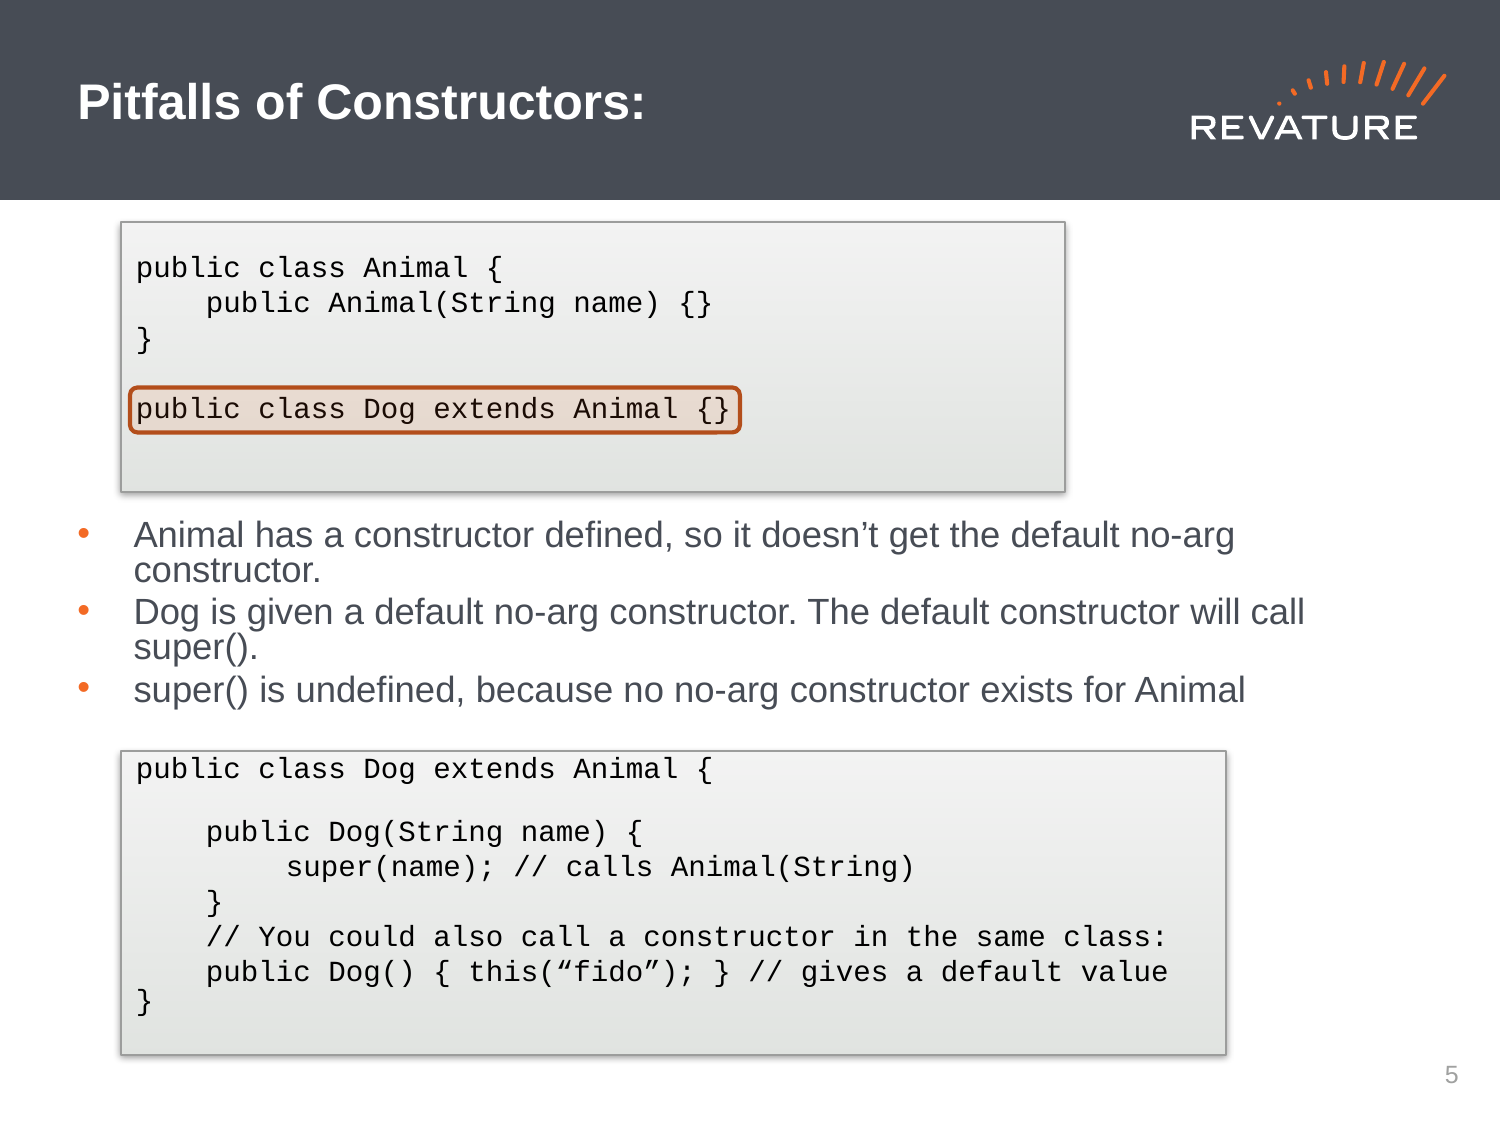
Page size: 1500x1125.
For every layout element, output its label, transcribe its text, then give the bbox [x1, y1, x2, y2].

list Animal has a constructor defined, so it doesn’t get the default no-arg constructor. Dog is given a default no-arg constructor. The default constructor will call super(). super() is undefined, because no no-arg constructor exists for Animal [62, 461, 124, 732]
title Pitfalls of Constructors: [62, 0, 1084, 200]
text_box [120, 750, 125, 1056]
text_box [129, 343, 1462, 1053]
text_box public class Animal { public Animal(String name) {} } public class Dog extends Animal {} [120, 221, 1066, 493]
slide_number 4 [1332, 1043, 1474, 1104]
